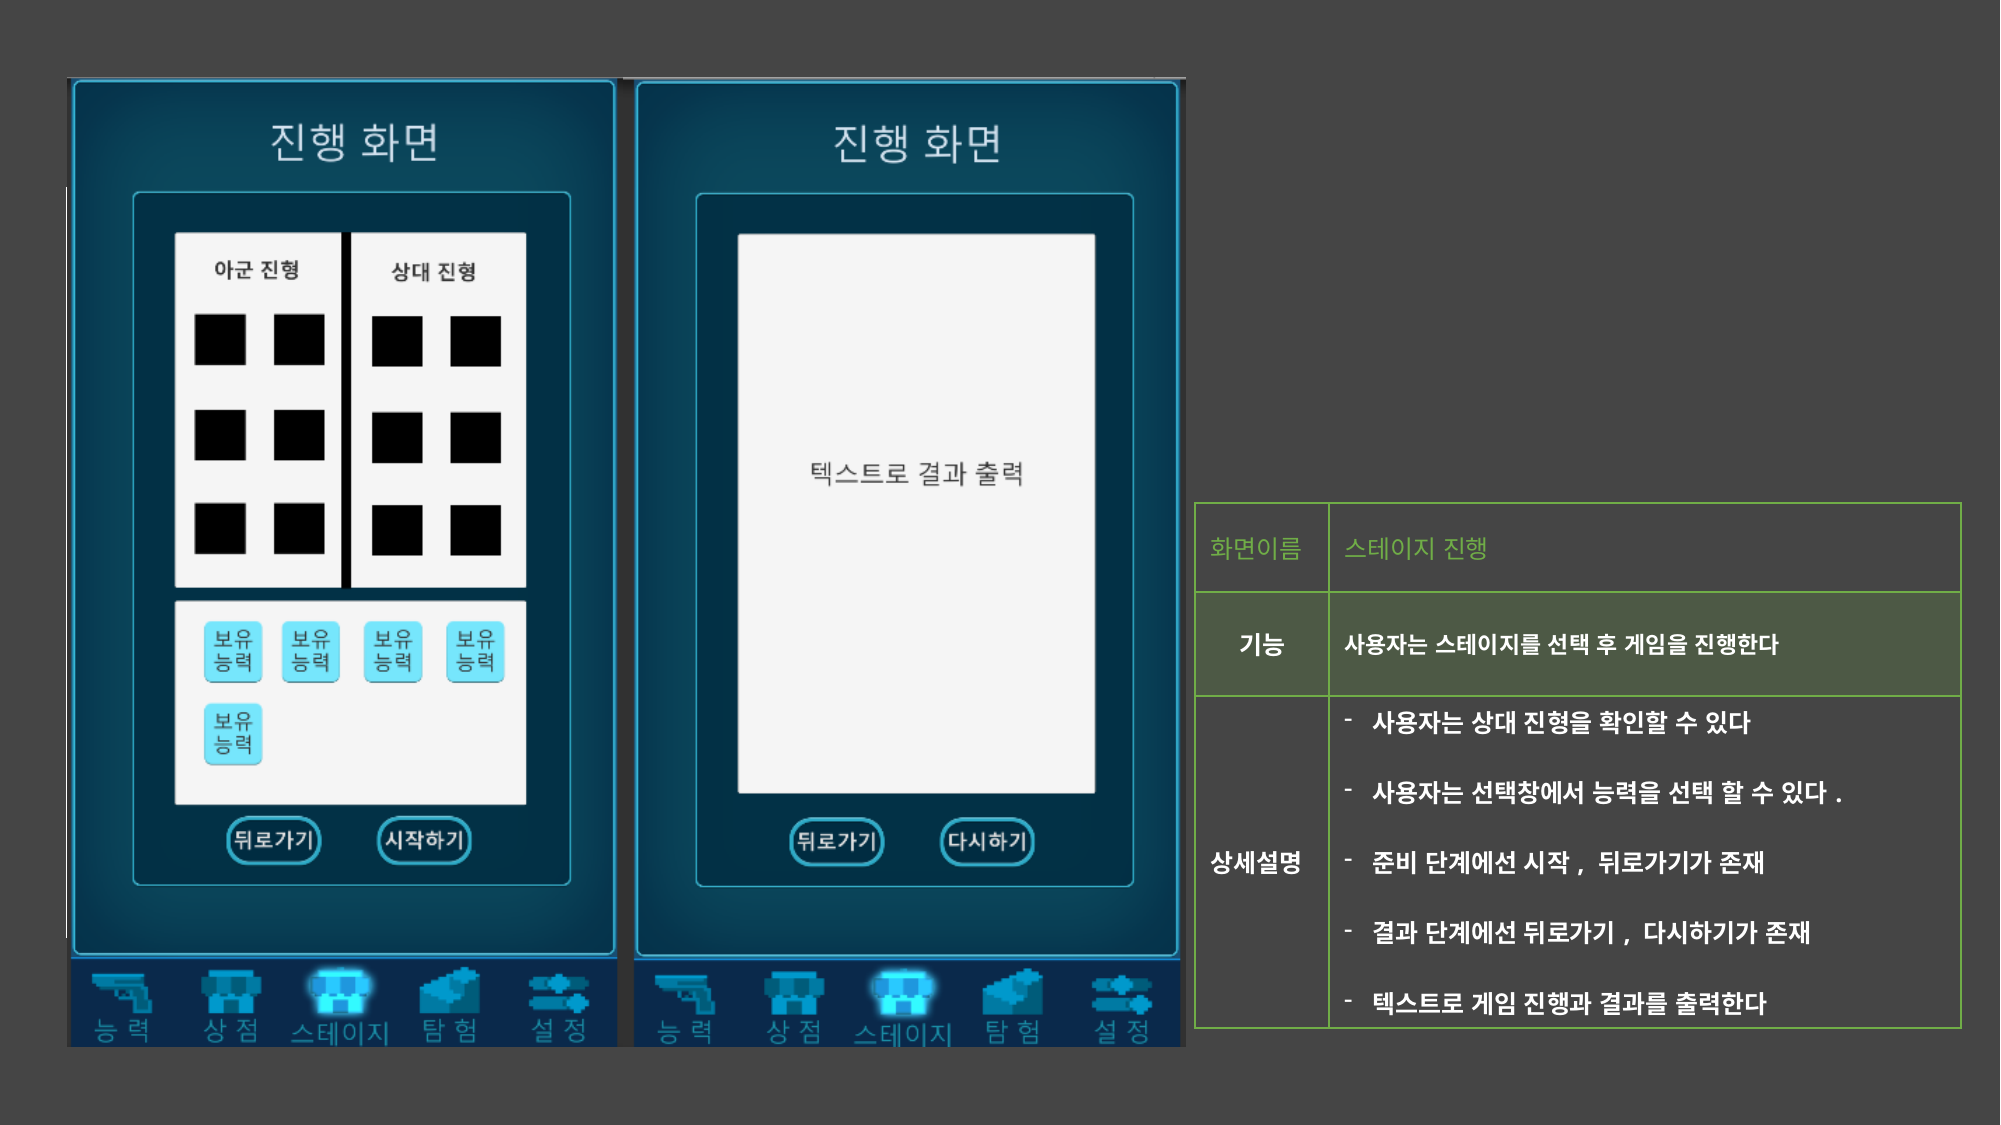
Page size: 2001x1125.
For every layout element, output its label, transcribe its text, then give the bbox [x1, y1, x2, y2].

table_header 화면이름 [1196, 504, 1328, 591]
table_cell 상세설명 [1196, 697, 1328, 1027]
table_cell 기능 [1196, 593, 1328, 695]
table_cell 사용자는 스테이지를 선택 후 게임을 진행한다 [1330, 593, 1960, 695]
table_cell 사용자는 상대 진형을 확인할 수 있다 사용자는 선택창에서 능력을 선택 할 수 있다. 준비 단계에선 시작, 뒤로가기가 존재 결과 단계에선 뒤로가기, 다시하기가 존재 텍스트로 게임 진행과 결과를 출력한다 [1330, 697, 1960, 1027]
picture [67, 77, 1186, 1048]
table_header 스테이지 진행 [1330, 504, 1960, 591]
